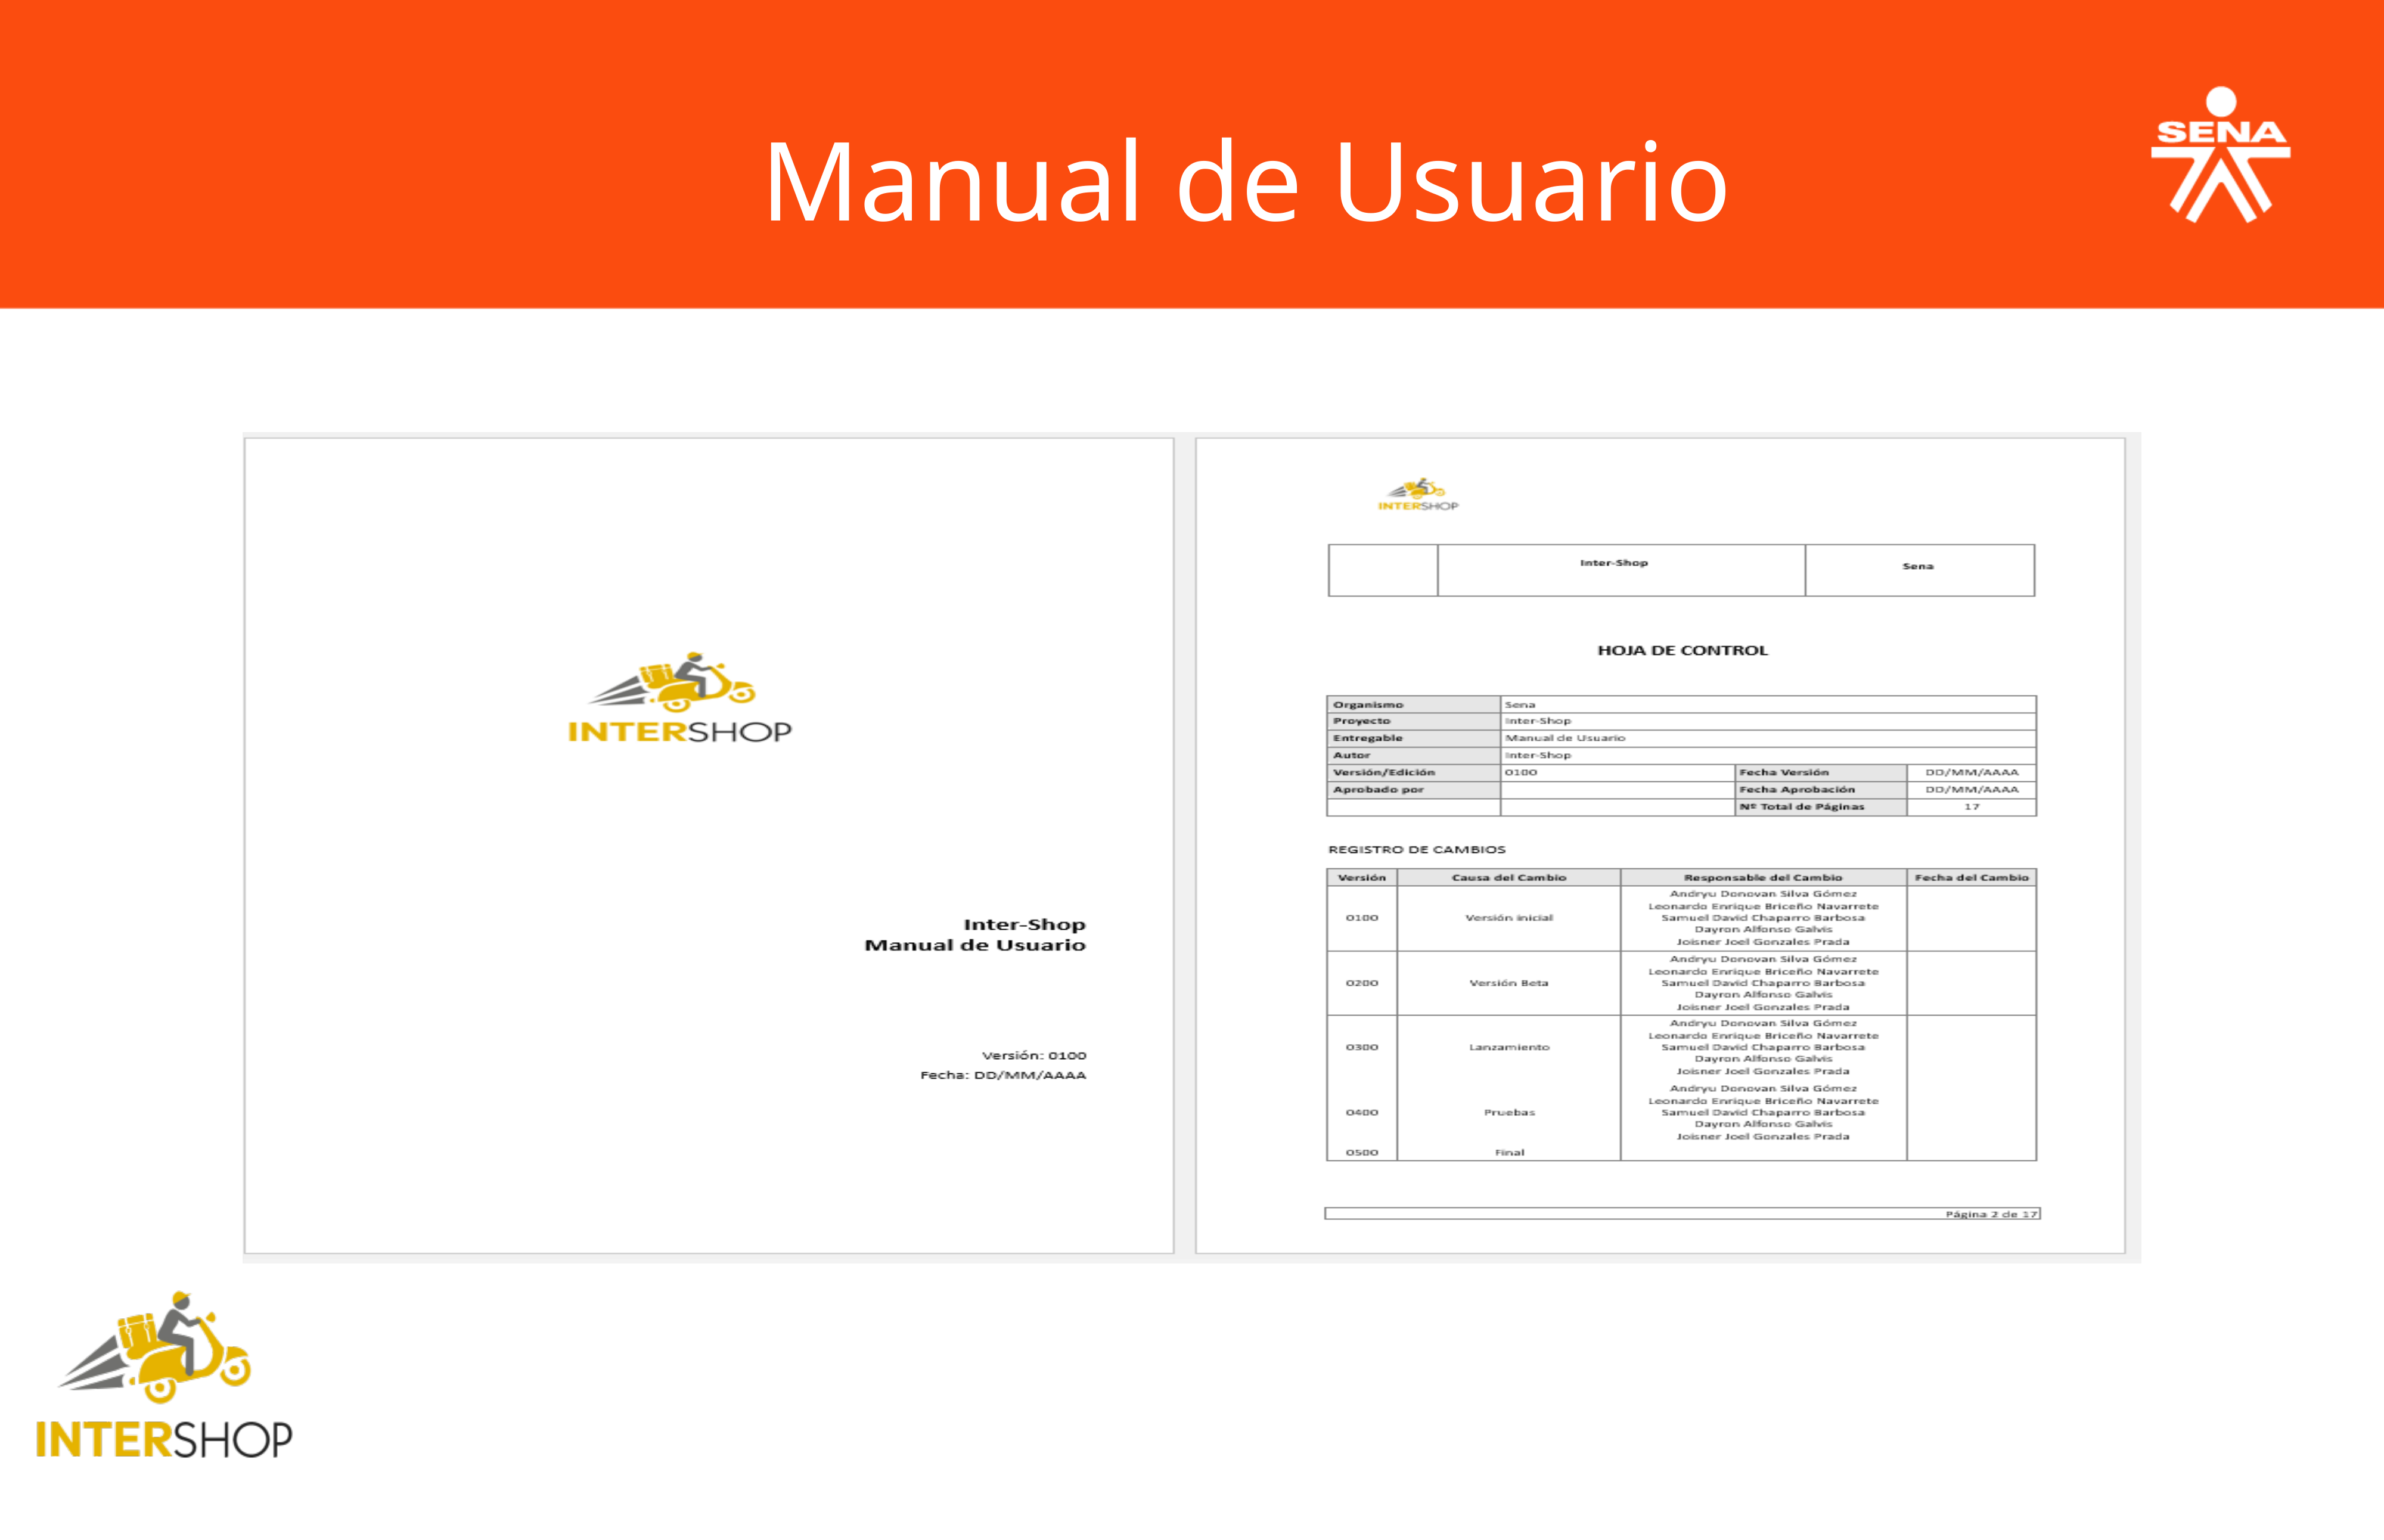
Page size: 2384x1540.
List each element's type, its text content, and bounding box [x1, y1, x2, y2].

title Manual de Usuario [239, 0, 2281, 250]
picture [0, 0, 2384, 1540]
